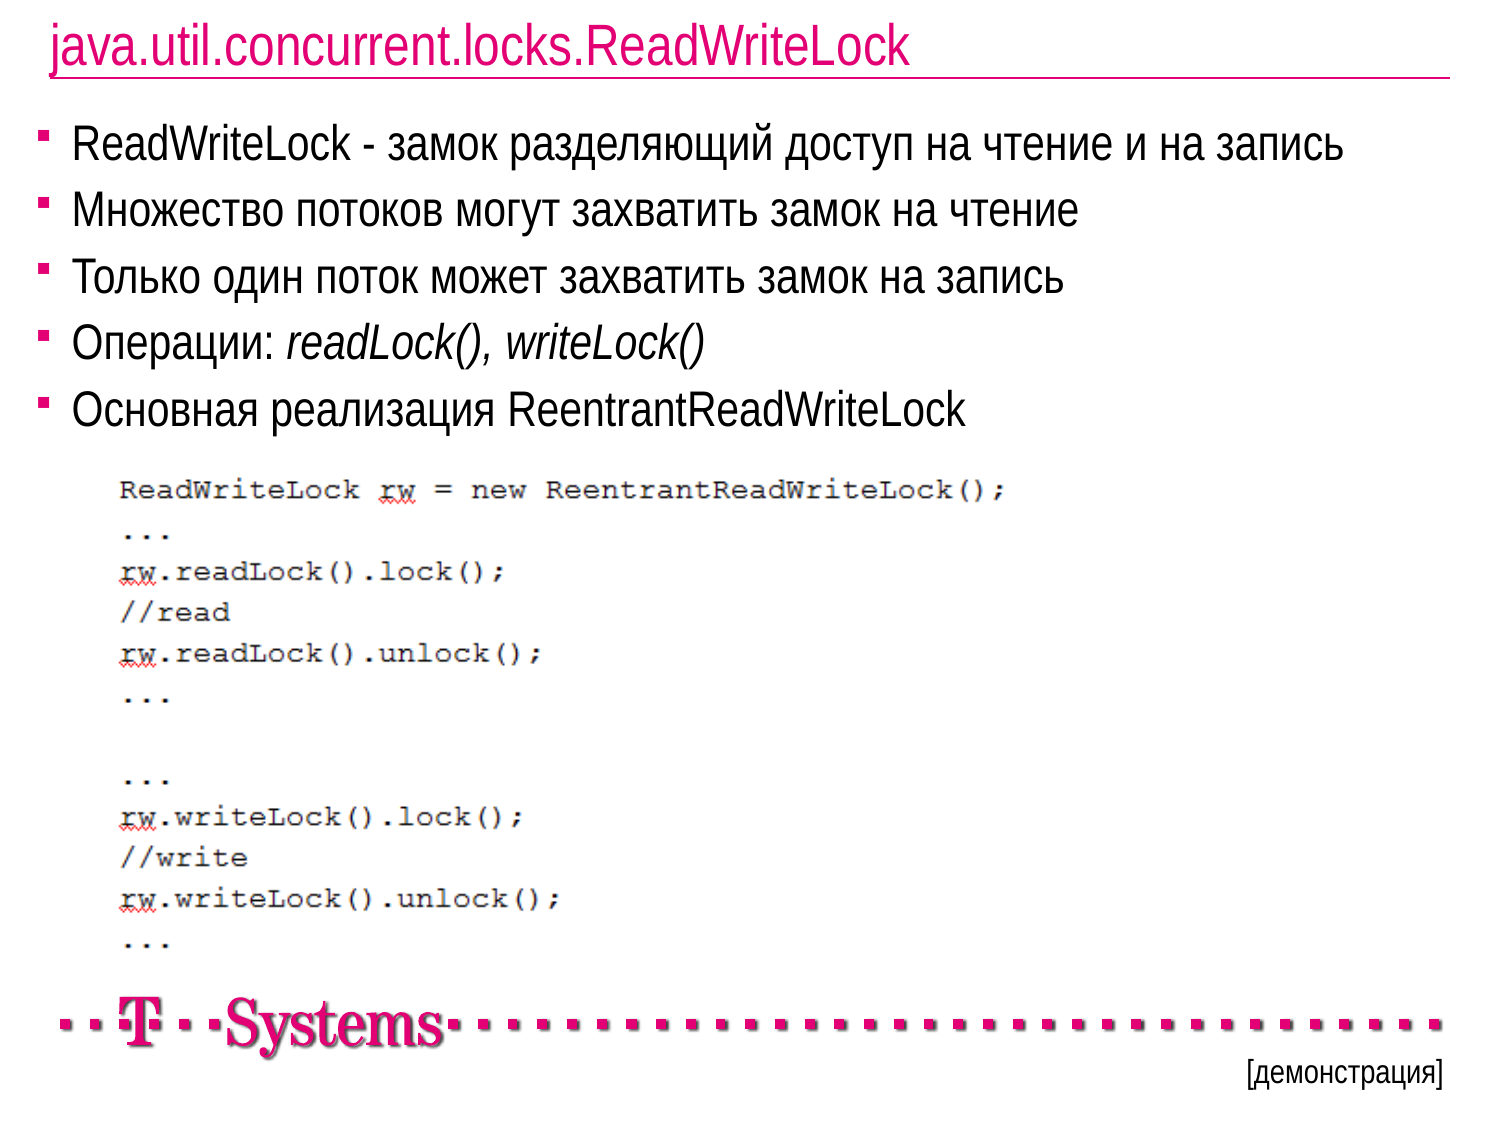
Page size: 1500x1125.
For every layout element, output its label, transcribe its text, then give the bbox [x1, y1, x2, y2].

text_box [демонстрация] [1231, 1042, 1459, 1098]
picture [111, 467, 1009, 965]
list ReadWriteLock - замок разделяющий доступ на чтение и на запись Множество потоков могут захватить замок на чтение Только один поток может захватить замок на запись Операции: readLock(), writeLock() Основная реализация ReentrantReadWriteLock [34, 116, 1478, 1004]
title java.util.concurrent.locks.ReadWriteLock [50, 14, 1450, 91]
